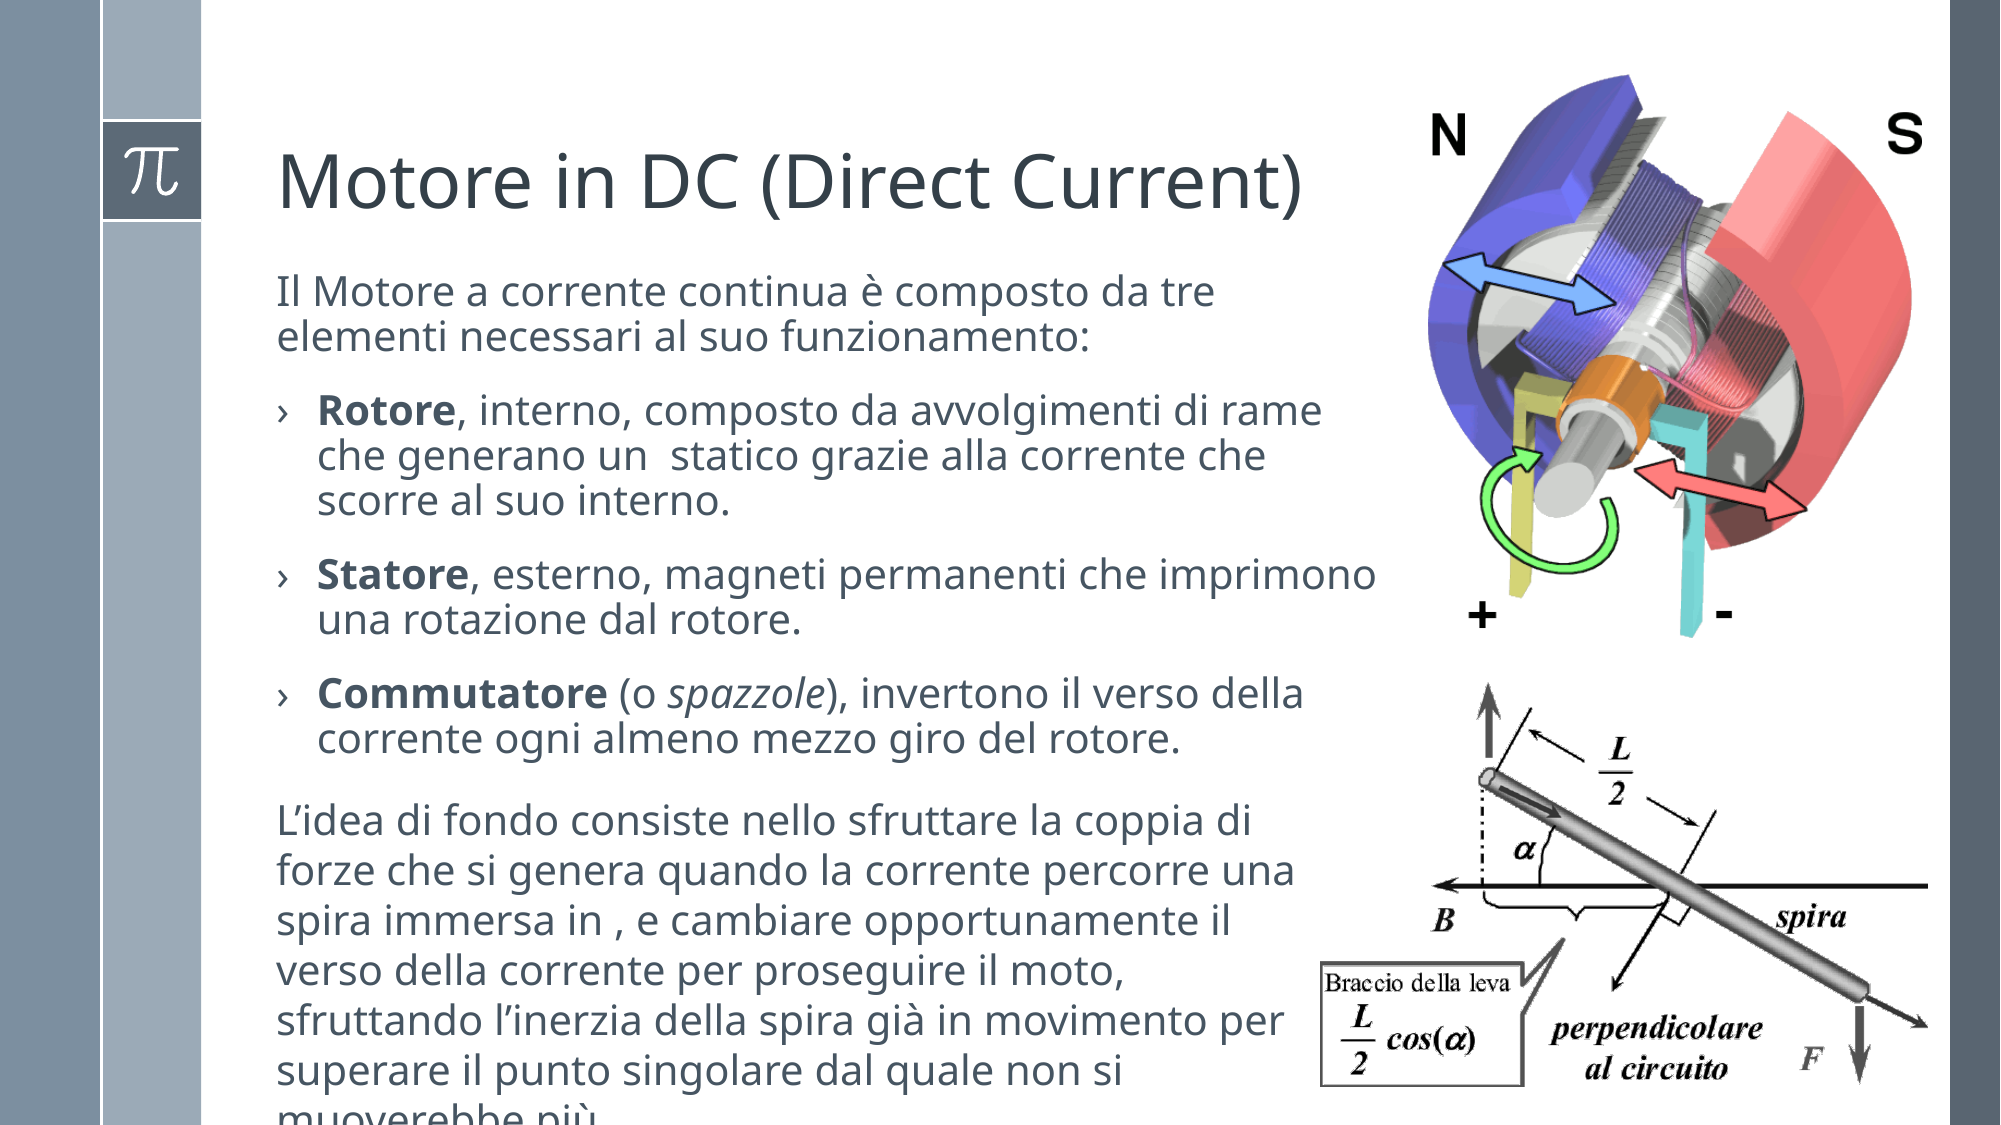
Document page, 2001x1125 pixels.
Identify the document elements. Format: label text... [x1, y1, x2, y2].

picture [1428, 74, 1922, 638]
picture [1320, 682, 1928, 1087]
title Motore in DC (Direct Current) [261, 29, 1867, 233]
